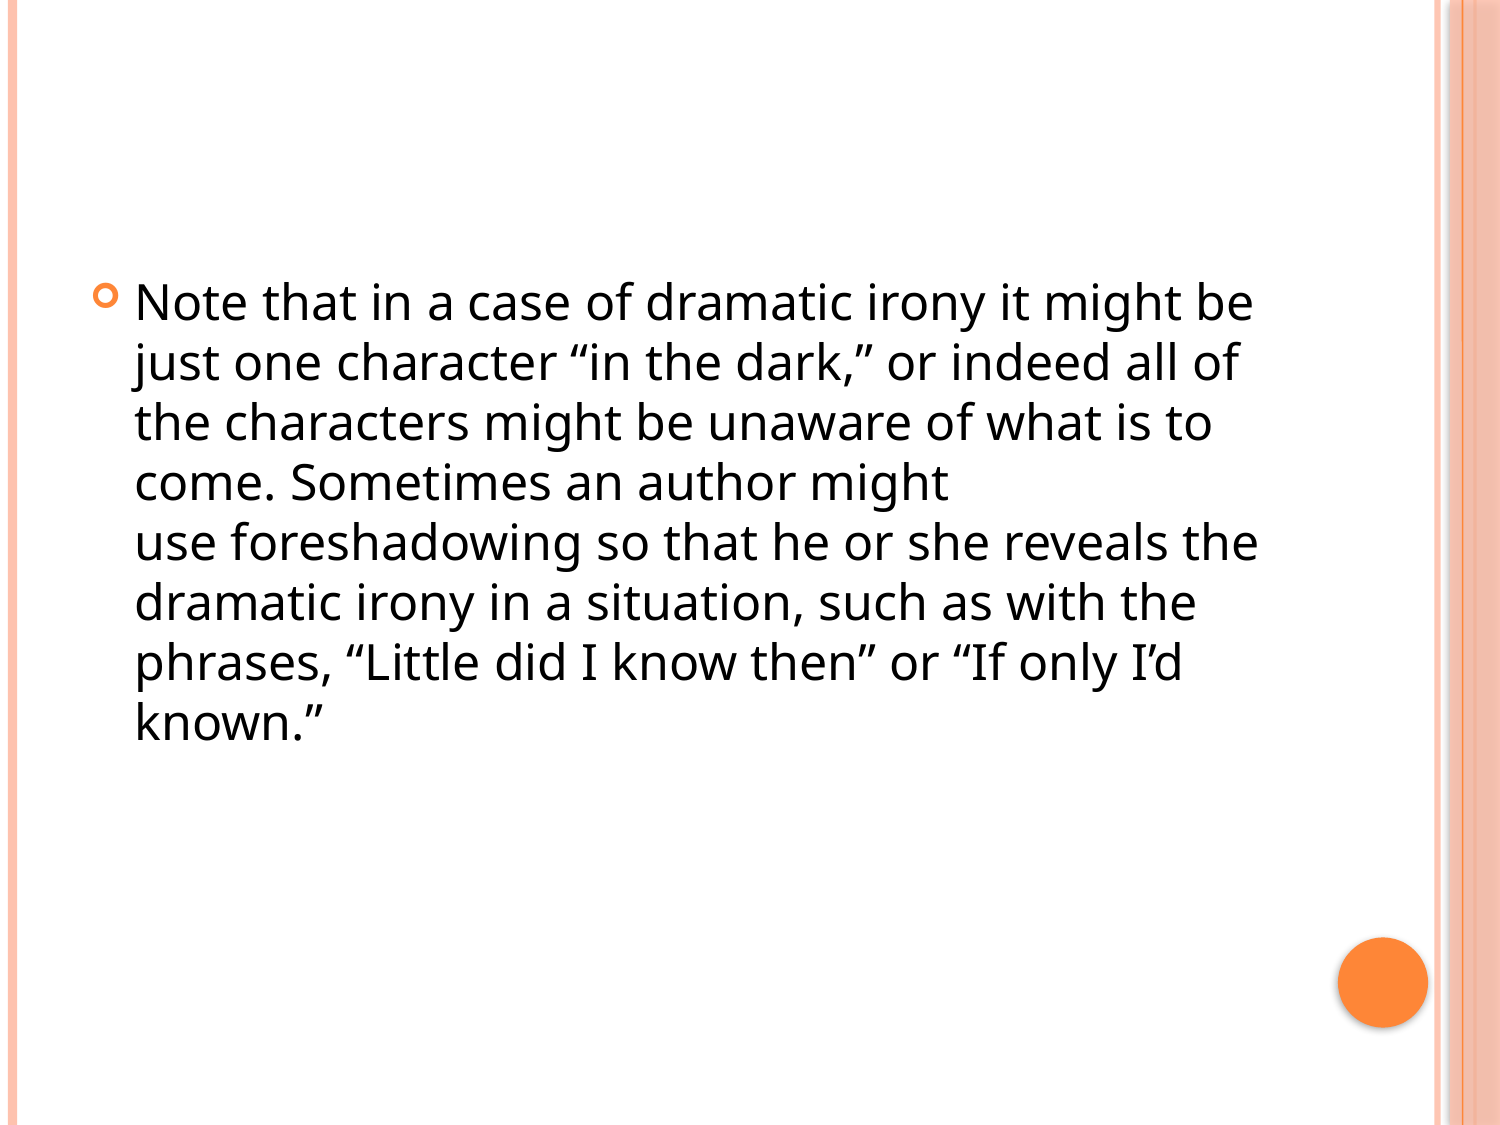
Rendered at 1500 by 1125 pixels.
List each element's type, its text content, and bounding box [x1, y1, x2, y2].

list Note that in a case of dramatic irony it might be just one character “in the dark,” or indeed all of the characters might be unaware of what is to come. Sometimes an author might use foreshadowing so that he or she reveals the dramatic irony in a situation, such as with the phrases, “Little did I know then” or “If only I’d known.” [75, 262, 1300, 1062]
